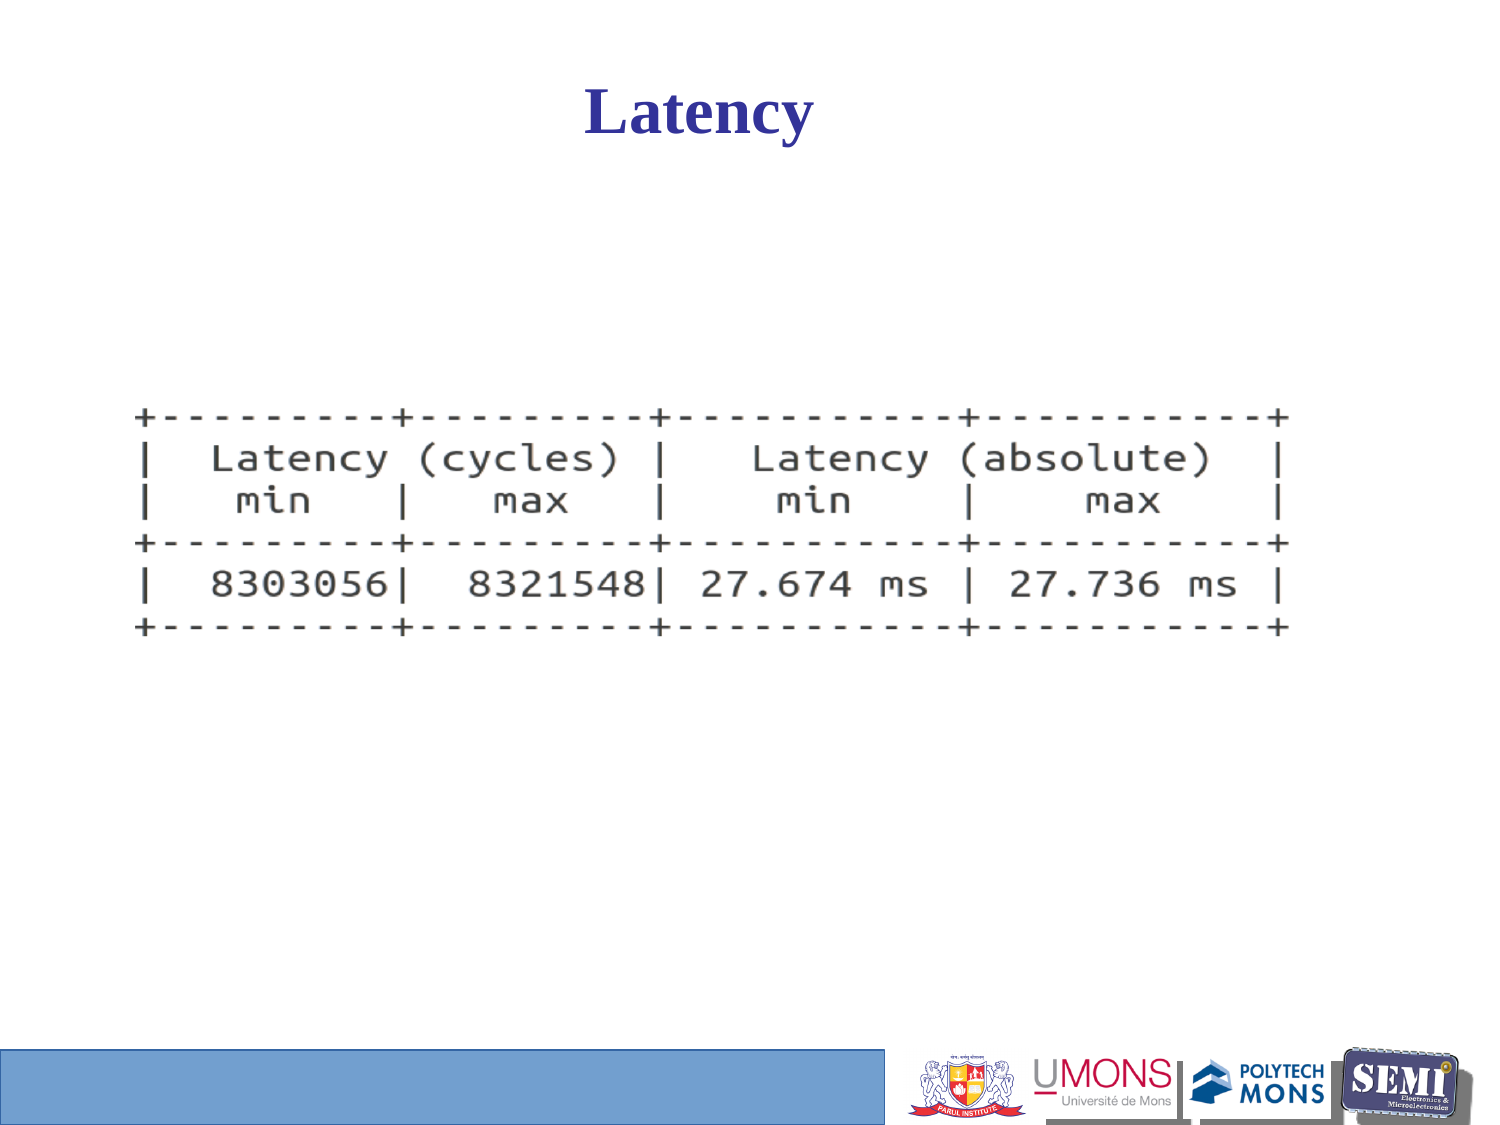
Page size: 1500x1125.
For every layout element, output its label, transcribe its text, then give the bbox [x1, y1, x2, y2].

picture [1030, 1045, 1177, 1119]
text_box [0, 1049, 885, 1125]
picture [903, 1048, 1029, 1124]
picture [1340, 1046, 1460, 1119]
picture [134, 404, 1291, 661]
picture [1183, 1045, 1331, 1119]
text_box Latency [569, 59, 855, 149]
